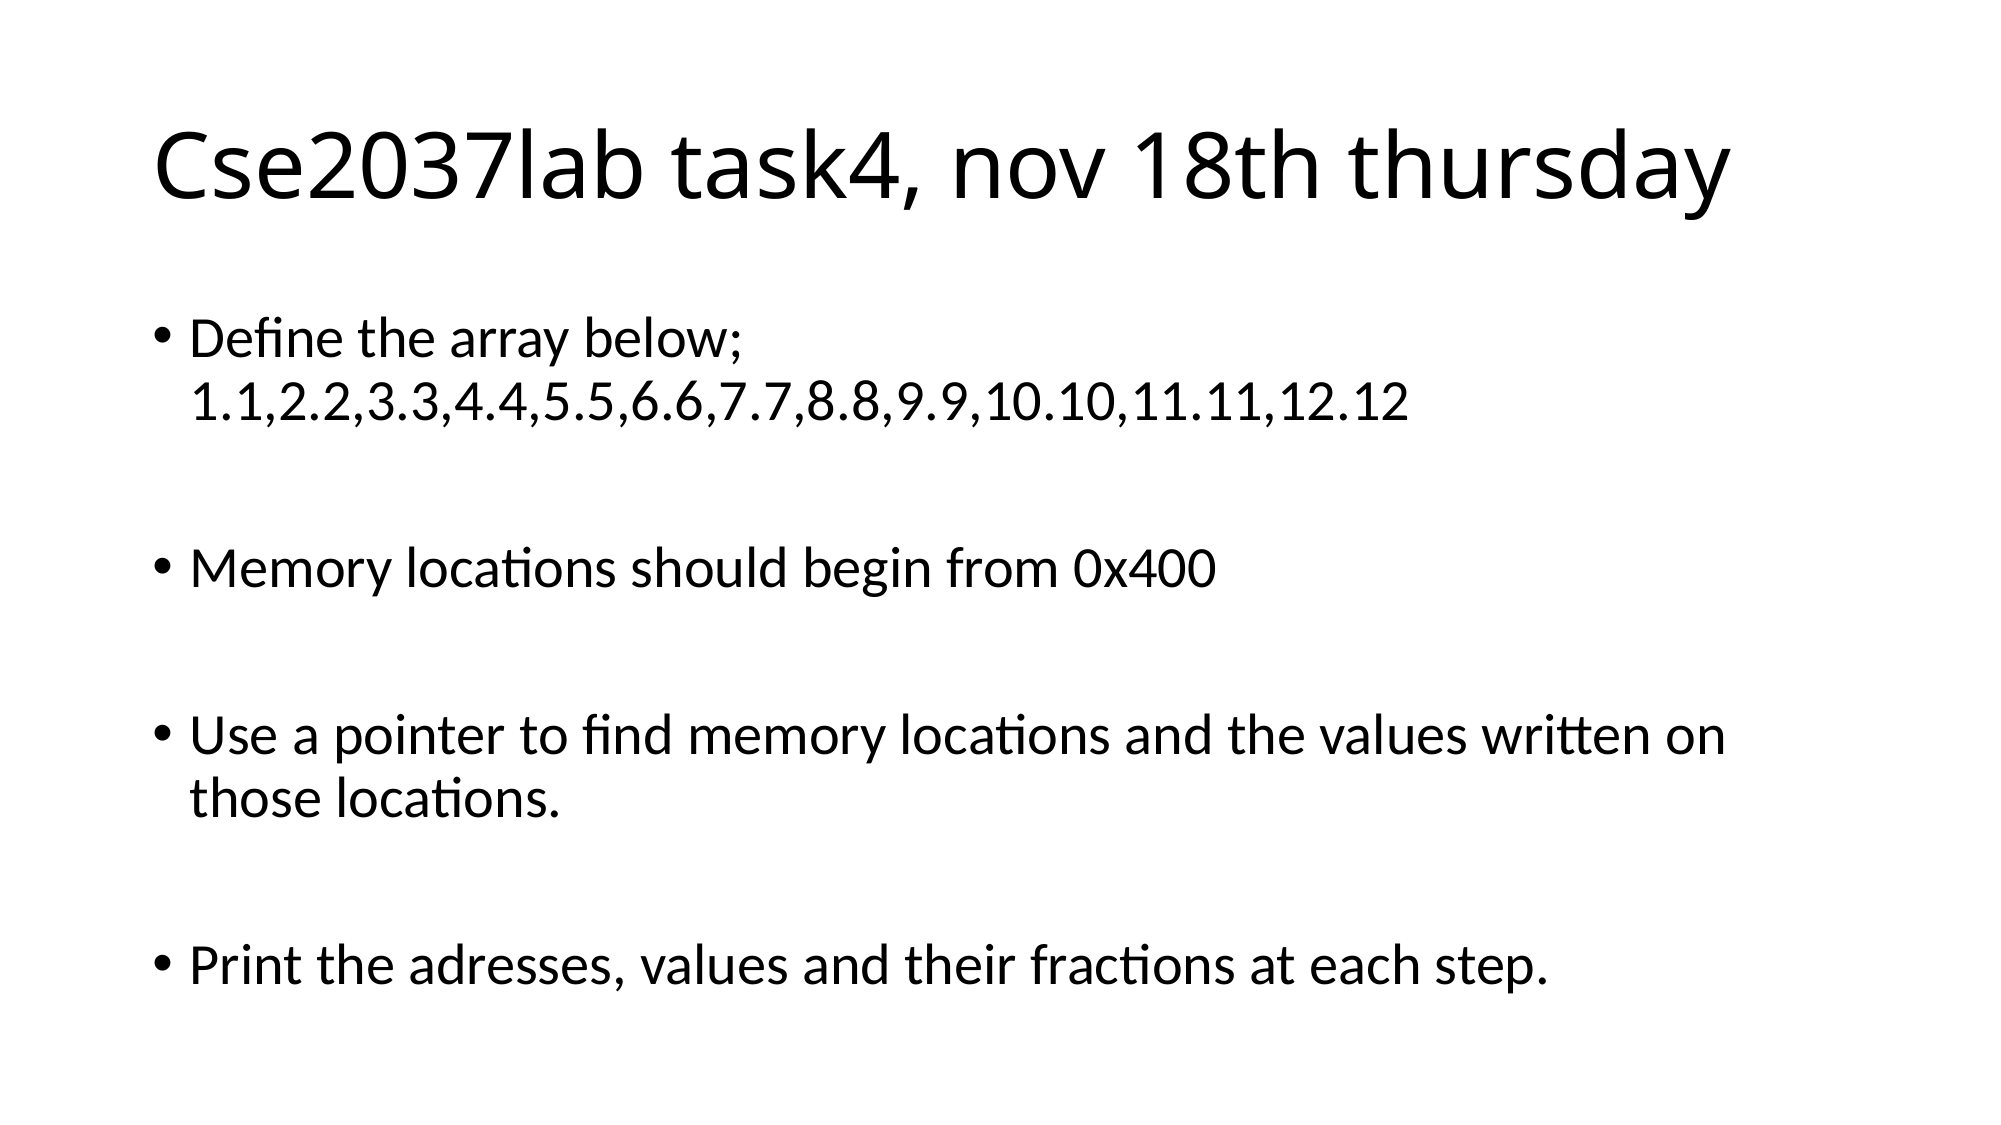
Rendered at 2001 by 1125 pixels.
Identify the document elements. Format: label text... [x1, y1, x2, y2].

list Define the array below; 1.1,2.2,3.3,4.4,5.5,6.6,7.7,8.8,9.9,10.10,11.11,12.12 Memory locations should begin from 0x400 Use a pointer to find memory locations and the values written on those locations. Print the adresses, values and their fractions at each step. [137, 299, 1863, 1014]
title Cse2037lab task4, nov 18th thursday [137, 59, 1863, 278]
